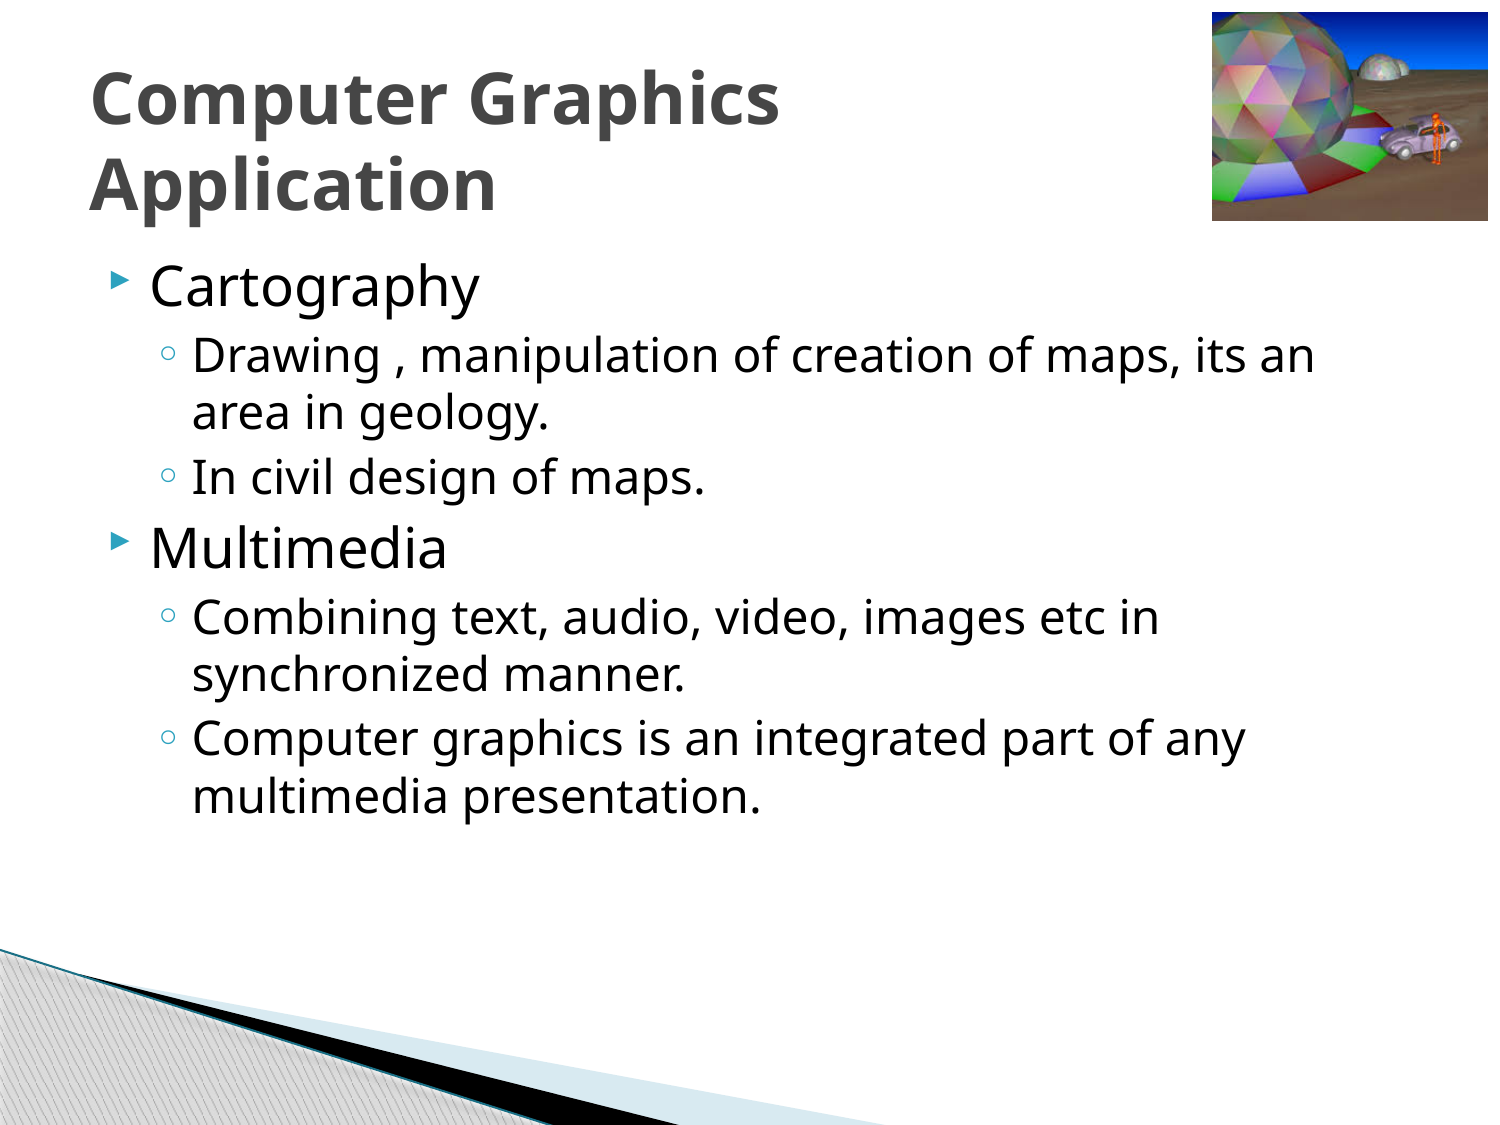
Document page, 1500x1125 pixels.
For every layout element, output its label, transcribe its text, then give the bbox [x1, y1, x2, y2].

title Computer Graphics Application [75, 45, 1214, 233]
list Cartography Drawing , manipulation of creation of maps, its an area in geology. In civil design of maps. Multimedia Combining text, audio, video, images etc in synchronized manner. Computer graphics is an integrated part of any multimedia presentation. [75, 243, 1425, 986]
picture [1212, 12, 1488, 222]
